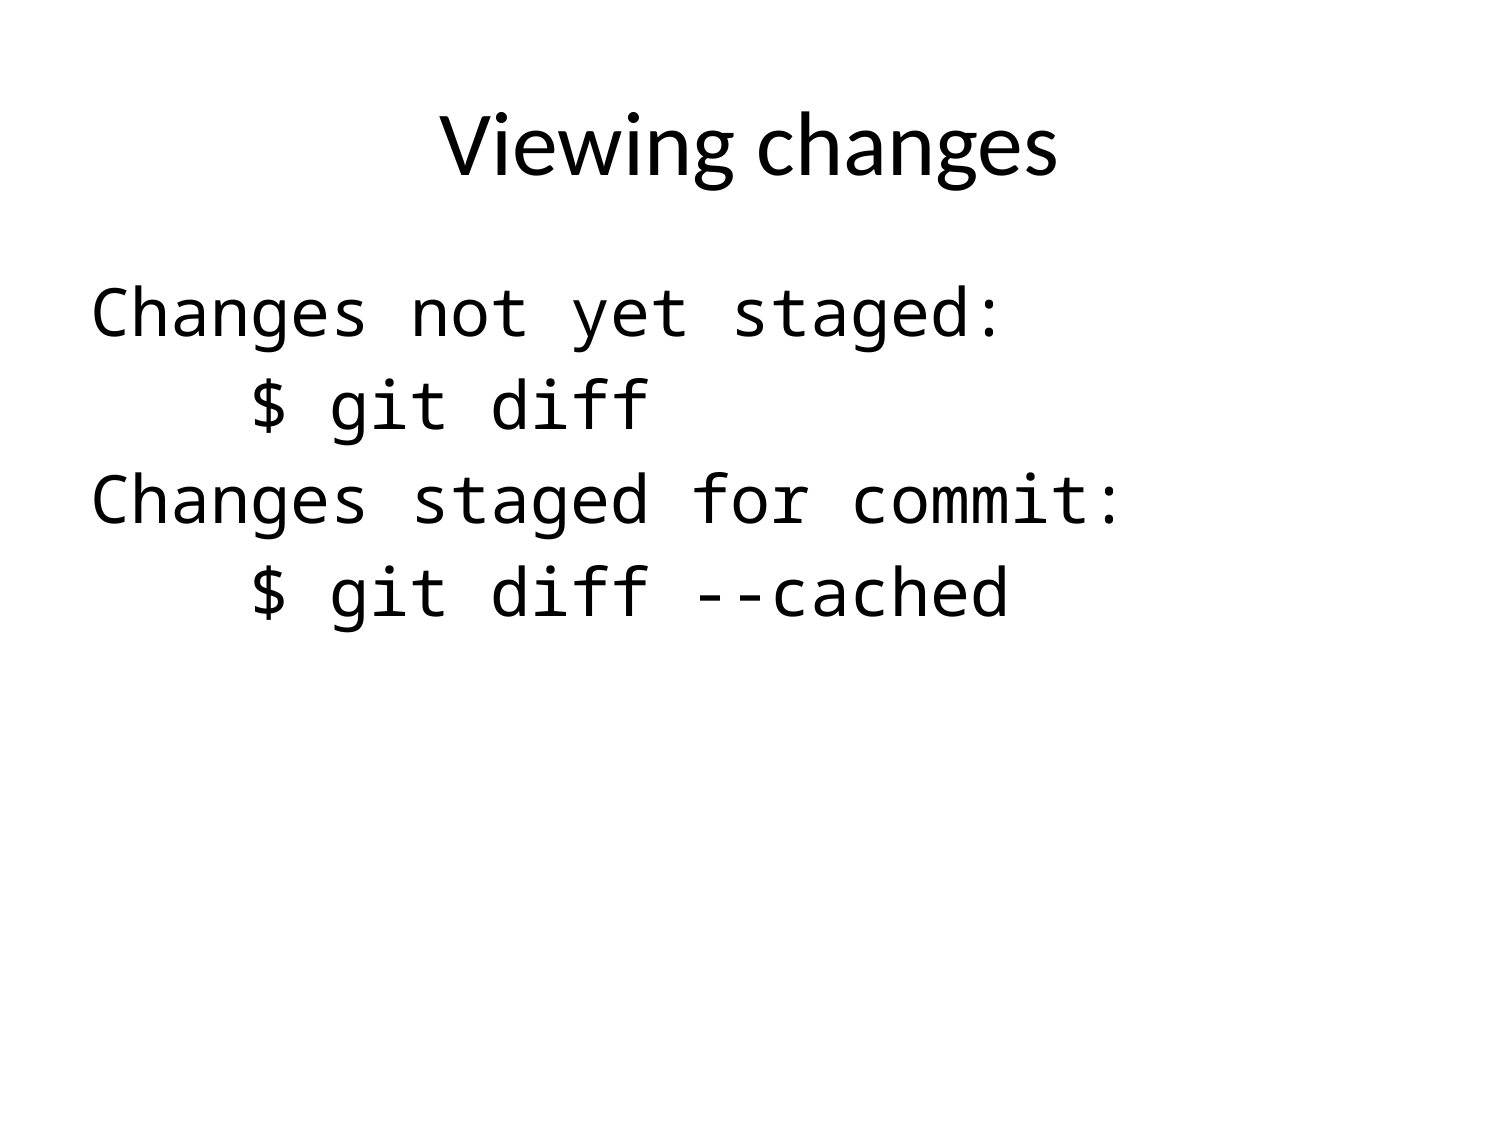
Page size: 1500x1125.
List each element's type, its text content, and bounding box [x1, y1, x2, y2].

list Changes not yet staged: $ git diff Changes staged for commit: $ git diff --cached [75, 262, 1425, 1005]
title Viewing changes [75, 45, 1425, 233]
